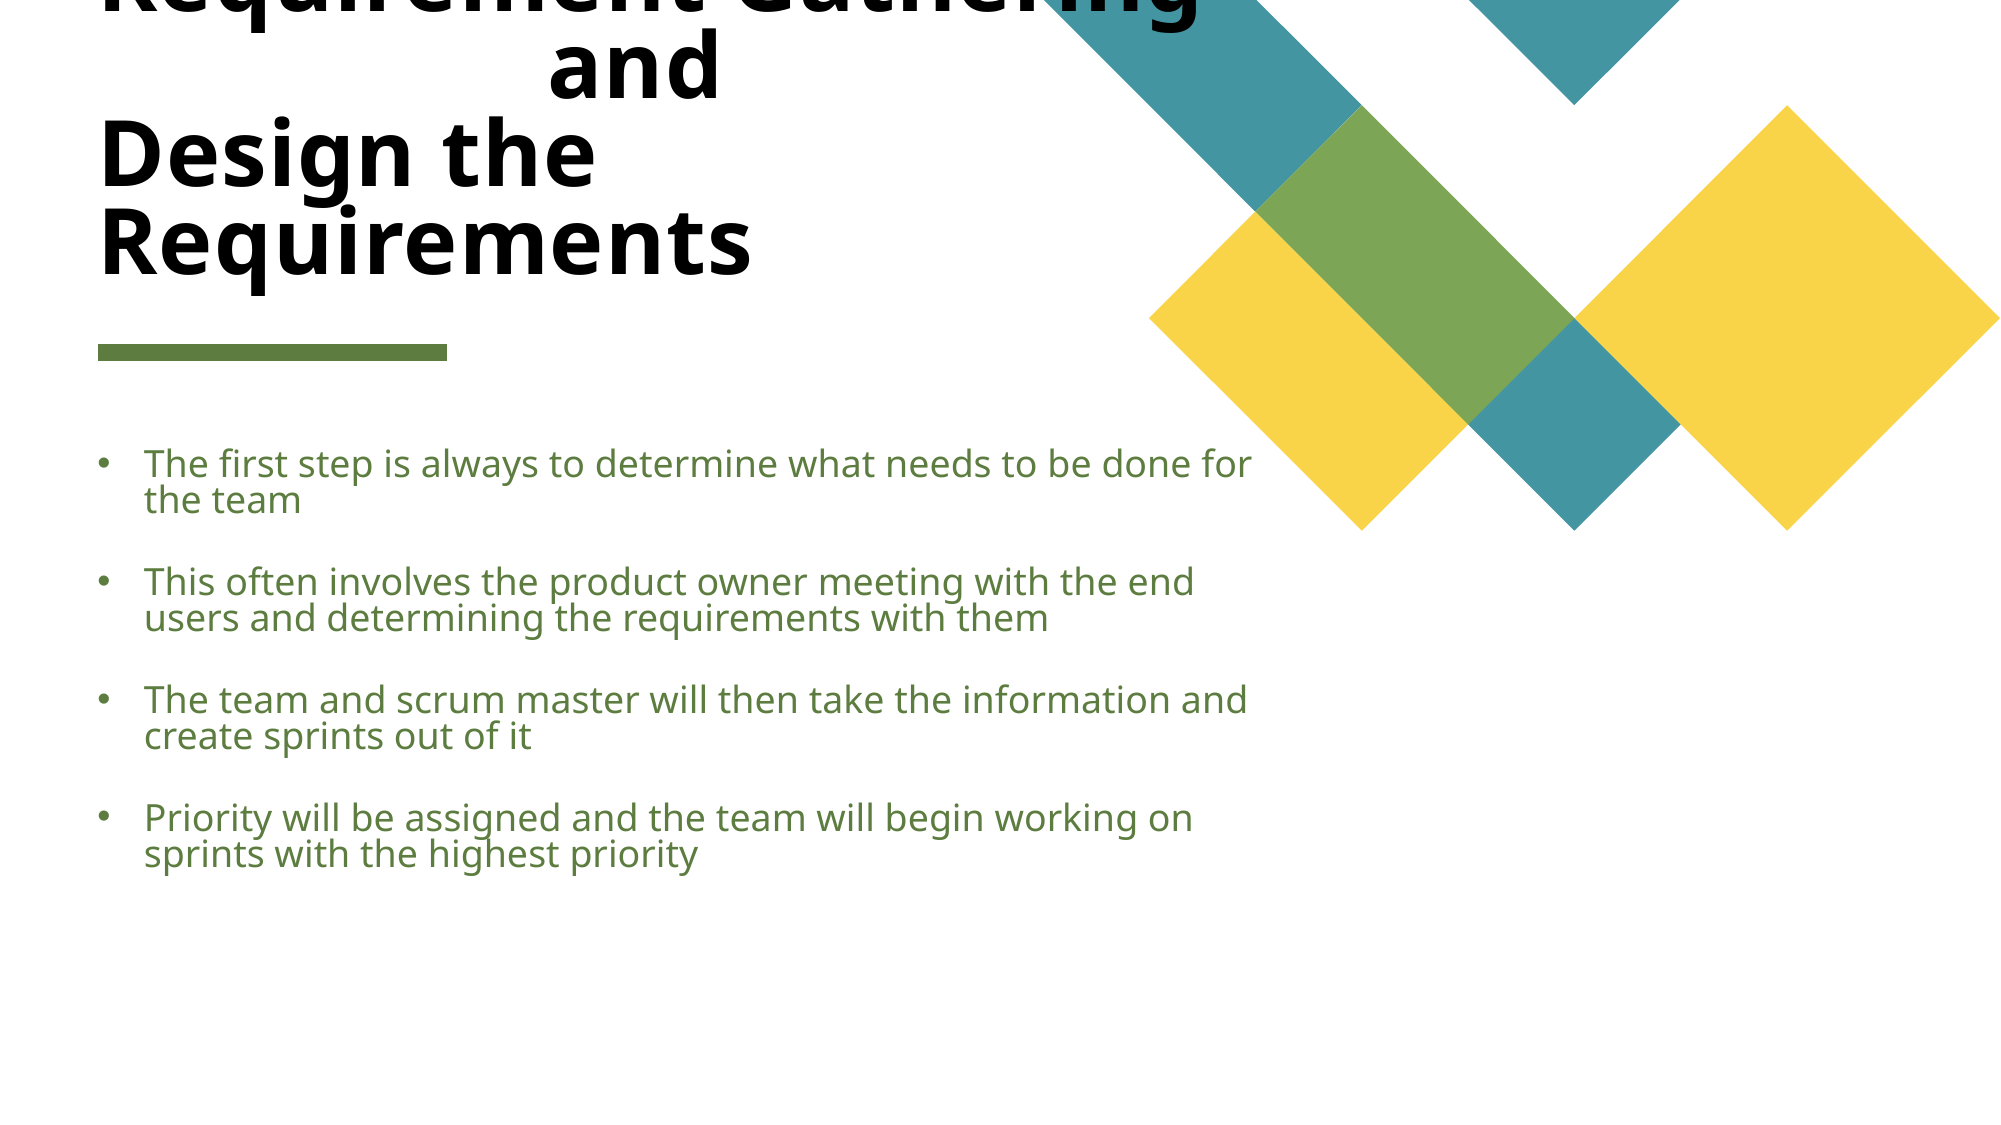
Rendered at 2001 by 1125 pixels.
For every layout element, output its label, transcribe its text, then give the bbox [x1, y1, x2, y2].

title Requirement Gathering and Design the Requirements [97, 31, 1211, 293]
list The first step is always to determine what needs to be done for the team This often involves the product owner meeting with the end users and determining the requirements with them The team and scrum master will then take the information and create sprints out of it Priority will be assigned and the team will begin working on sprints with the highest priority [97, 374, 1287, 1022]
